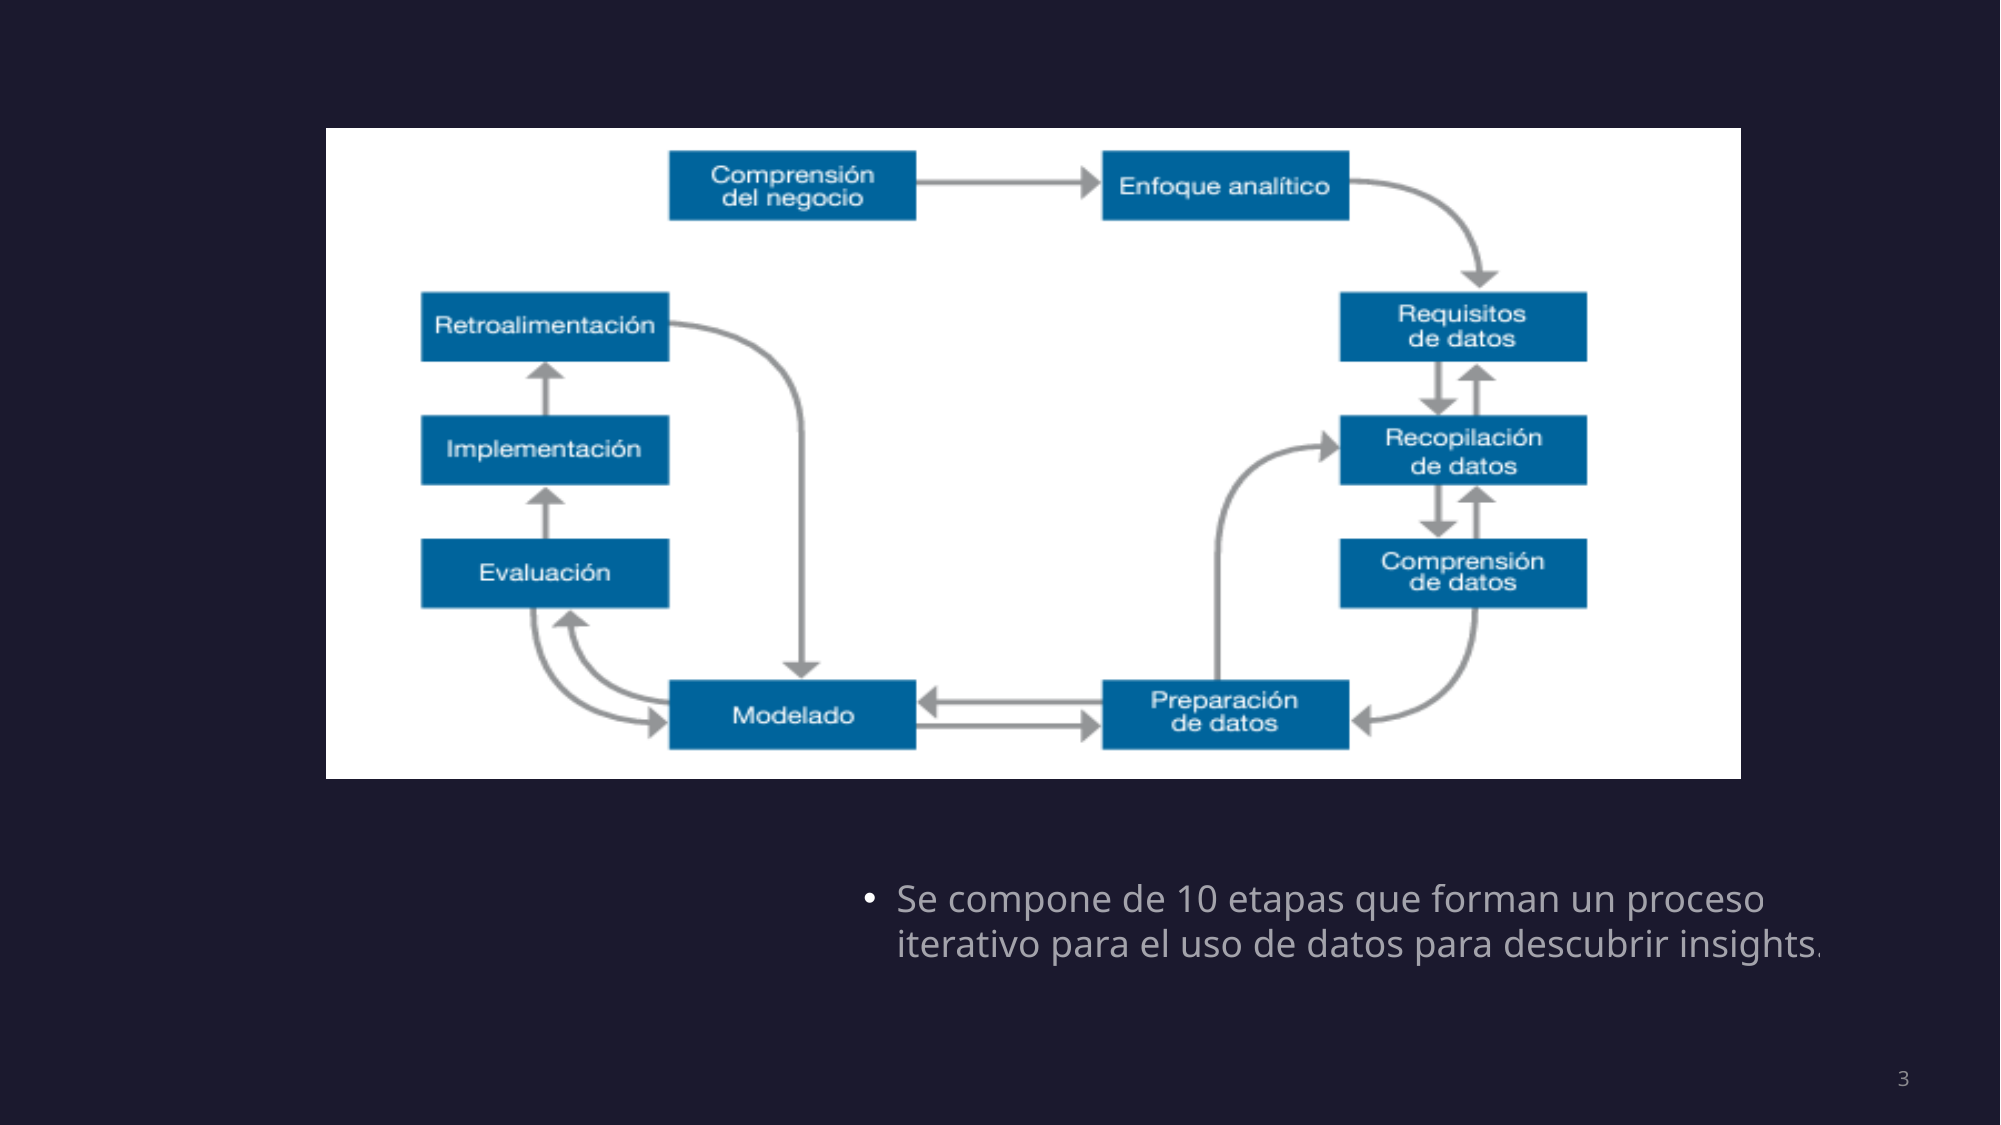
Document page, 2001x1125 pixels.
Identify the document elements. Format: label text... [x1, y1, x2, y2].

list Se compone de 10 etapas que forman un proceso iterativo para el uso de datos para descubrir insights. [863, 875, 1884, 997]
slide_number 3 [1632, 1067, 1910, 1093]
picture [326, 128, 1741, 779]
